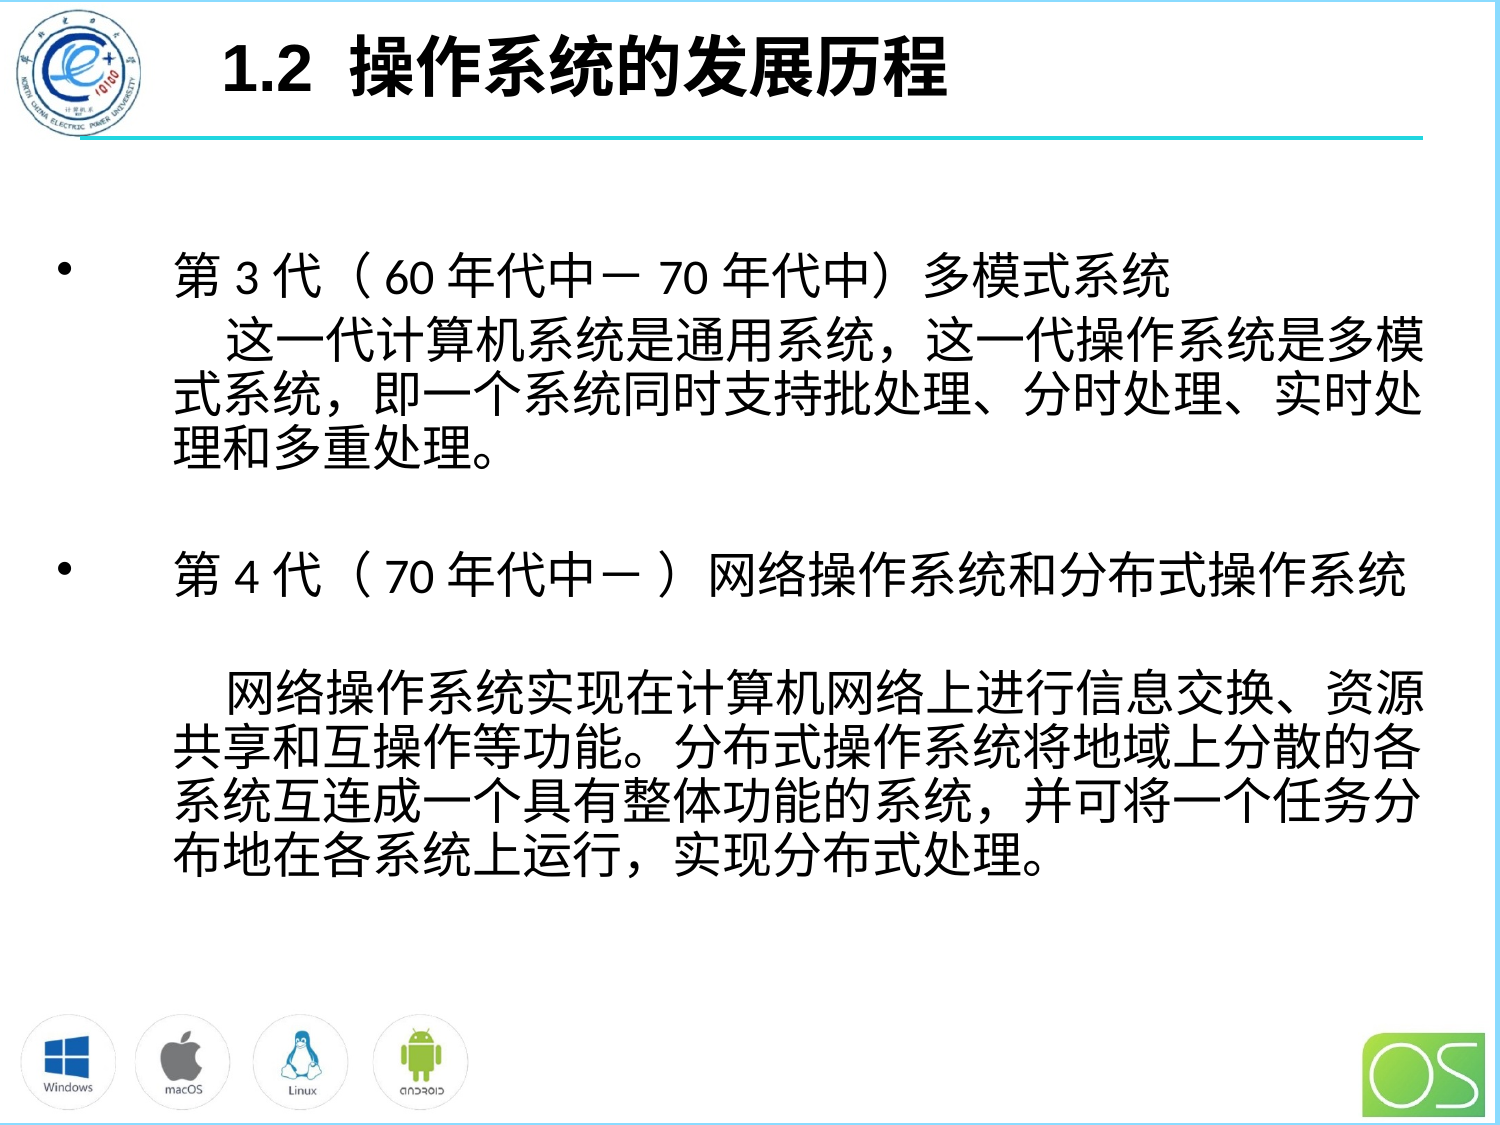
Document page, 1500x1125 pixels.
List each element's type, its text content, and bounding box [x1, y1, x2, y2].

picture [1358, 1021, 1490, 1122]
title 1.2 操作系统的发展历程 [206, 0, 1419, 133]
picture [4, 3, 156, 141]
list 第3代（60年代中－70年代中）多模式系统 这一代计算机系统是通用系统，这一代操作系统是多模式系统，即一个系统同时支持批处理、分时处理、实时处理和多重处理。 第4代（70年代中－ ）网络操作系统和分布式操作系统 网络操作系统实现在计算机网络上进行信息交换、资源共享和互操作等功能。分布式操作系统将地域上分散的各系统互连成一个具有整体功能的系统，并可将一个任务分布地在各系统上运行，实现分布式处理。 [41, 243, 1456, 968]
picture [3, 1003, 510, 1120]
